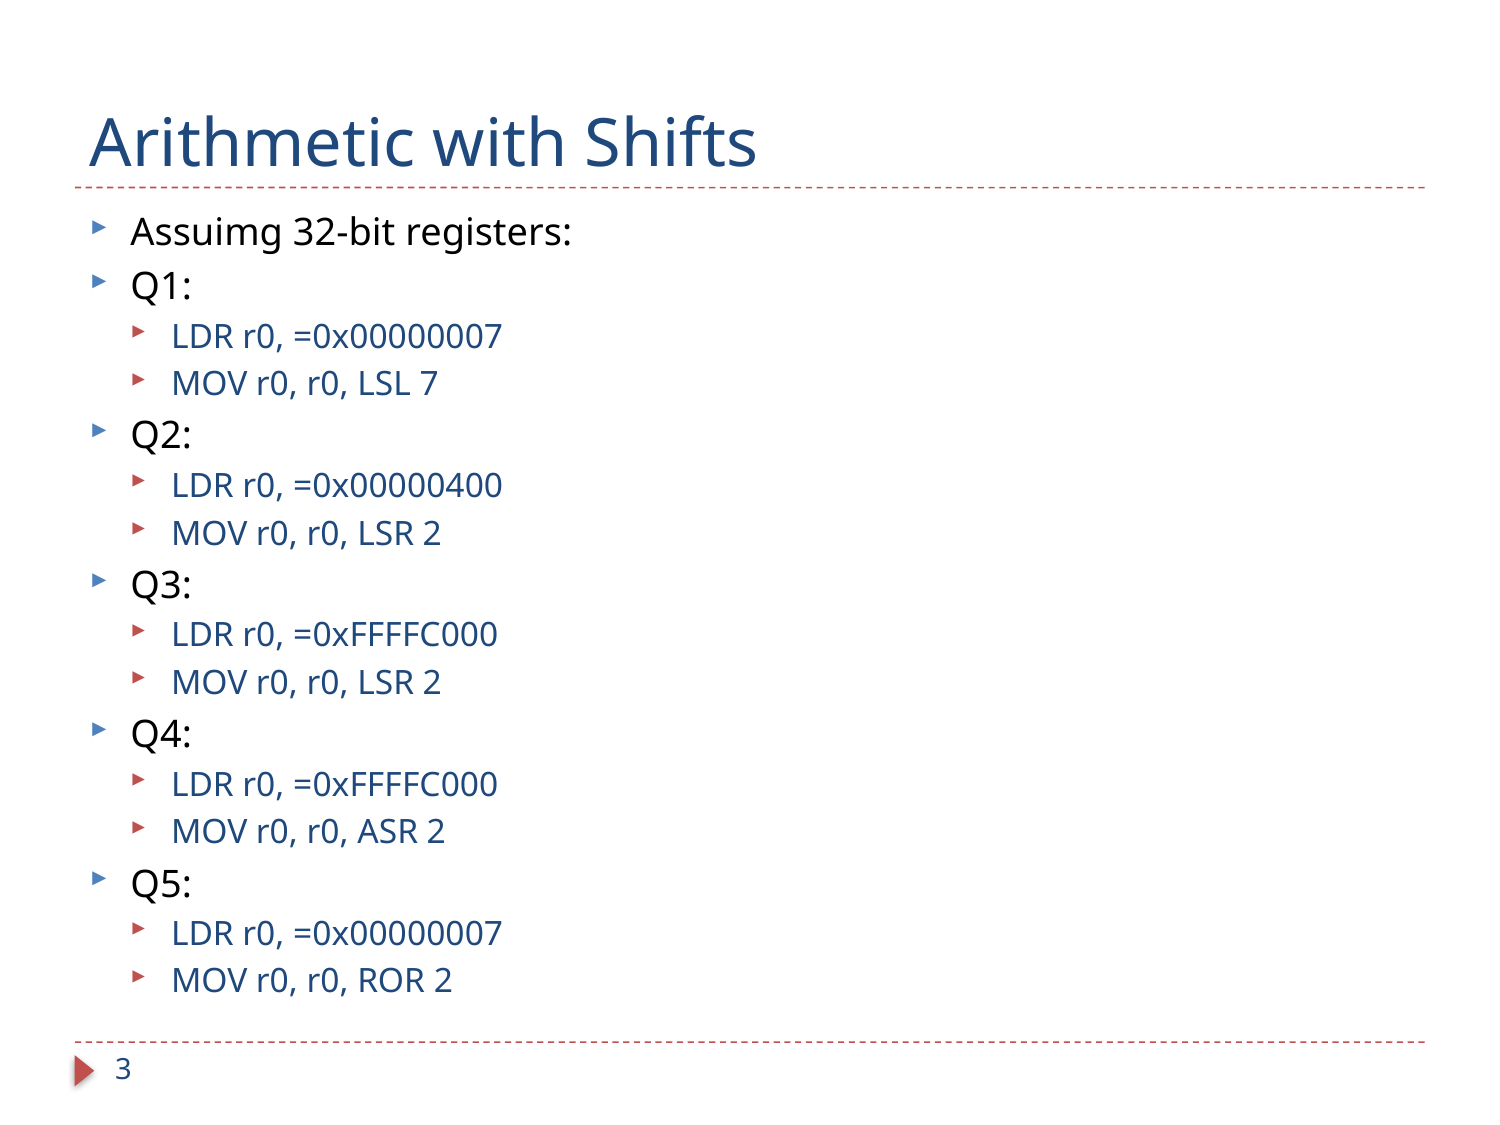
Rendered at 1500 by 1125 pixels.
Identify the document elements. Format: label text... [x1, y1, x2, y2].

list Assuimg 32-bit registers: Q1: LDR r0, =0x00000007 MOV r0, r0, LSL 7 Q2: LDR r0, =0x00000400 MOV r0, r0, LSR 2 Q3: LDR r0, =0xFFFFC000 MOV r0, r0, LSR 2 Q4: LDR r0, =0xFFFFC000 MOV r0, r0, ASR 2 Q5: LDR r0, =0x00000007 MOV r0, r0, ROR 2 [75, 200, 1425, 1010]
slide_number 3 [100, 1042, 426, 1103]
title Arithmetic with Shifts [75, 24, 1425, 188]
